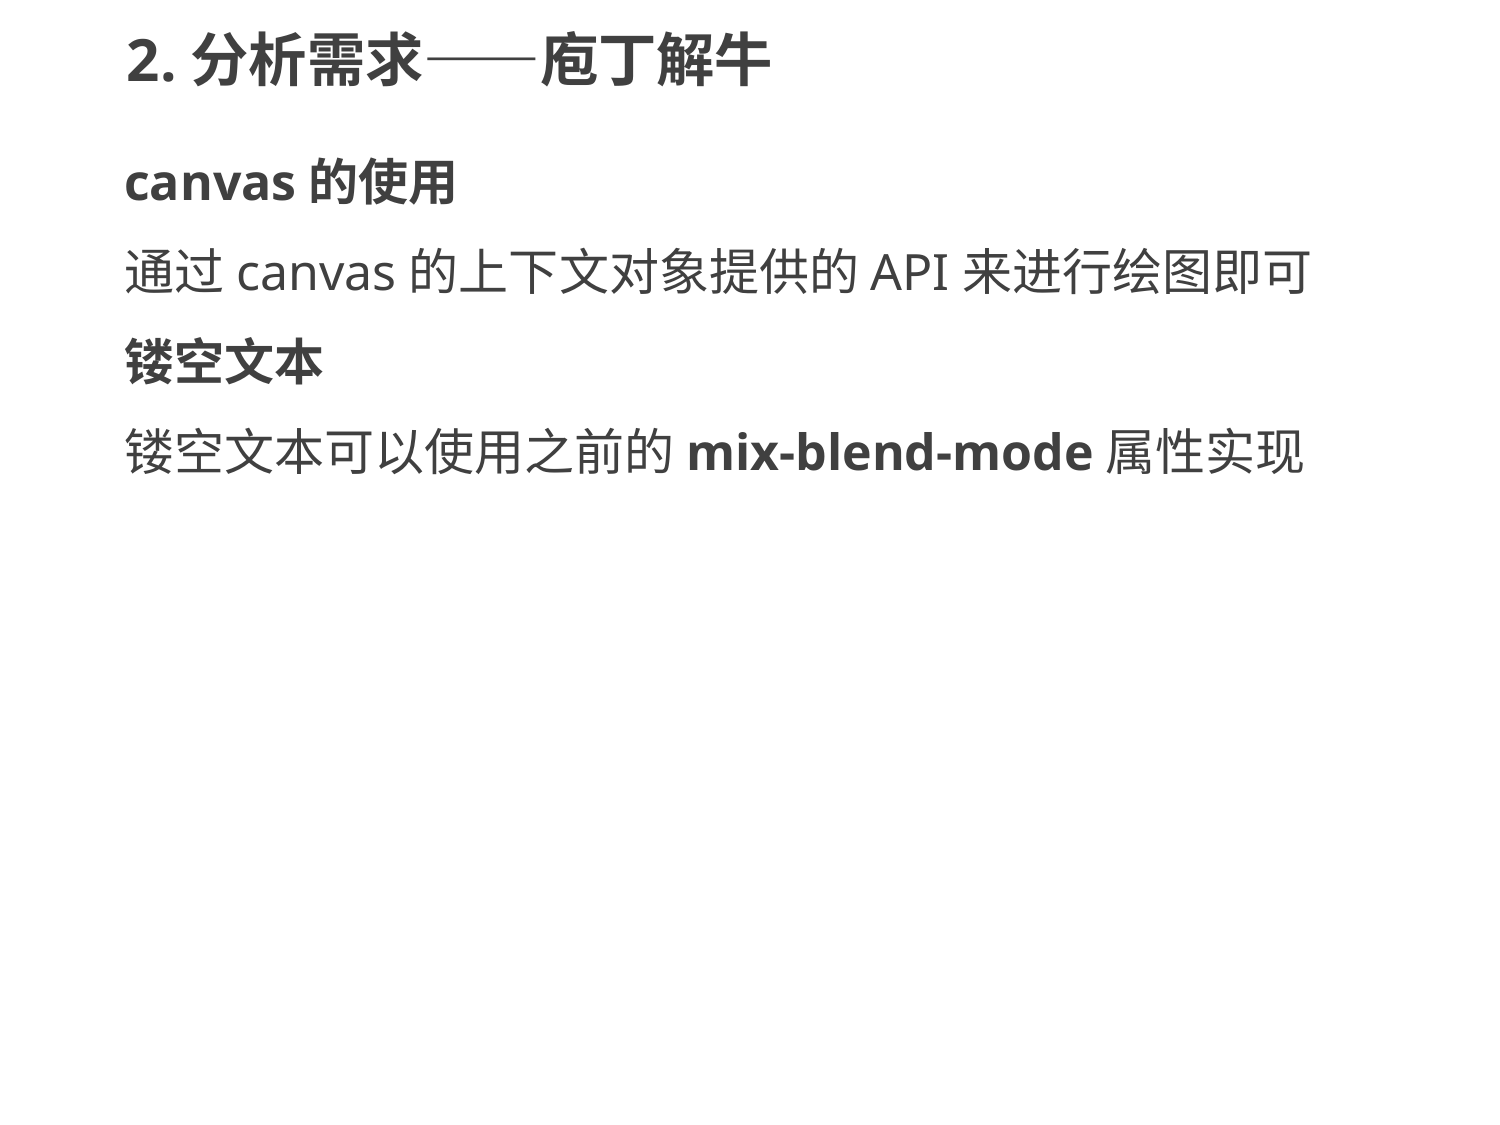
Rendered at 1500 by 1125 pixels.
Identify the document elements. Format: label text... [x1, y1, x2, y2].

text_box canvas的使用 通过canvas的上下文对象提供的API来进行绘图即可 镂空文本 镂空文本可以使用之前的mix-blend-mode属性实现 [109, 112, 1386, 488]
text_box 2.分析需求——庖丁解牛 [112, 16, 1388, 101]
